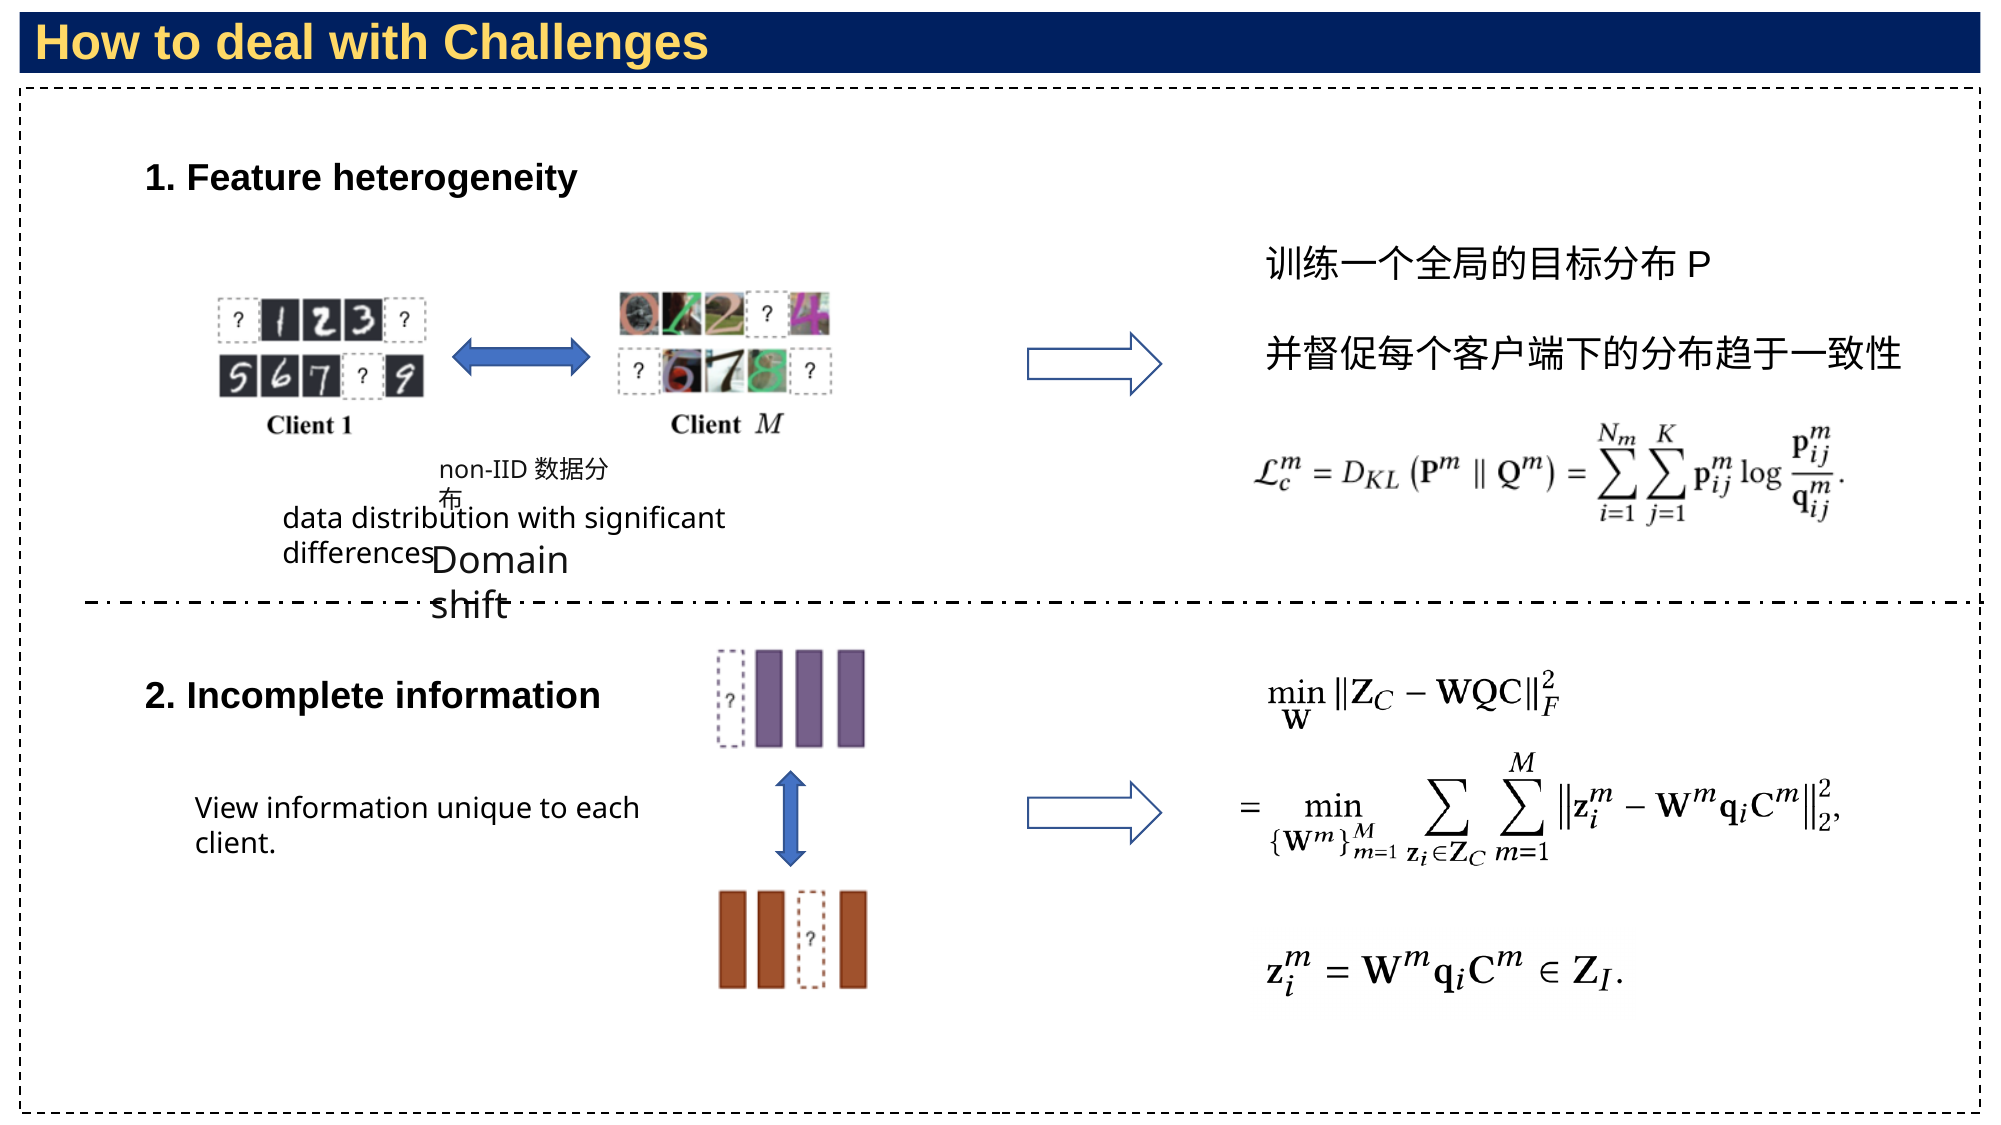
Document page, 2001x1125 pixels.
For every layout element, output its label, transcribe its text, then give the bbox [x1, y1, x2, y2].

text_box 1. Feature heterogeneity [130, 145, 1000, 206]
list How to deal with Challenges [19, 9, 1958, 70]
picture [703, 625, 882, 766]
picture [1231, 407, 1869, 532]
text_box 2. Incomplete information [130, 663, 664, 724]
text_box View information unique to each client. [180, 782, 726, 868]
picture [1250, 927, 1636, 1020]
text_box data distribution with significant differences [267, 492, 884, 577]
text_box [451, 337, 591, 377]
picture [703, 865, 879, 1008]
text_box [1027, 779, 1163, 846]
text_box non-IID数据分布 [423, 445, 647, 521]
picture [1208, 651, 1853, 881]
picture [193, 278, 442, 450]
picture [600, 278, 852, 449]
text_box 训练一个全局的目标分布P 并督促每个客户端下的分布趋于一致性 [1250, 232, 1929, 382]
text_box Domain shift [415, 528, 655, 602]
text_box Domain shift [415, 603, 655, 634]
text_box [774, 770, 807, 865]
text_box [1027, 331, 1163, 397]
